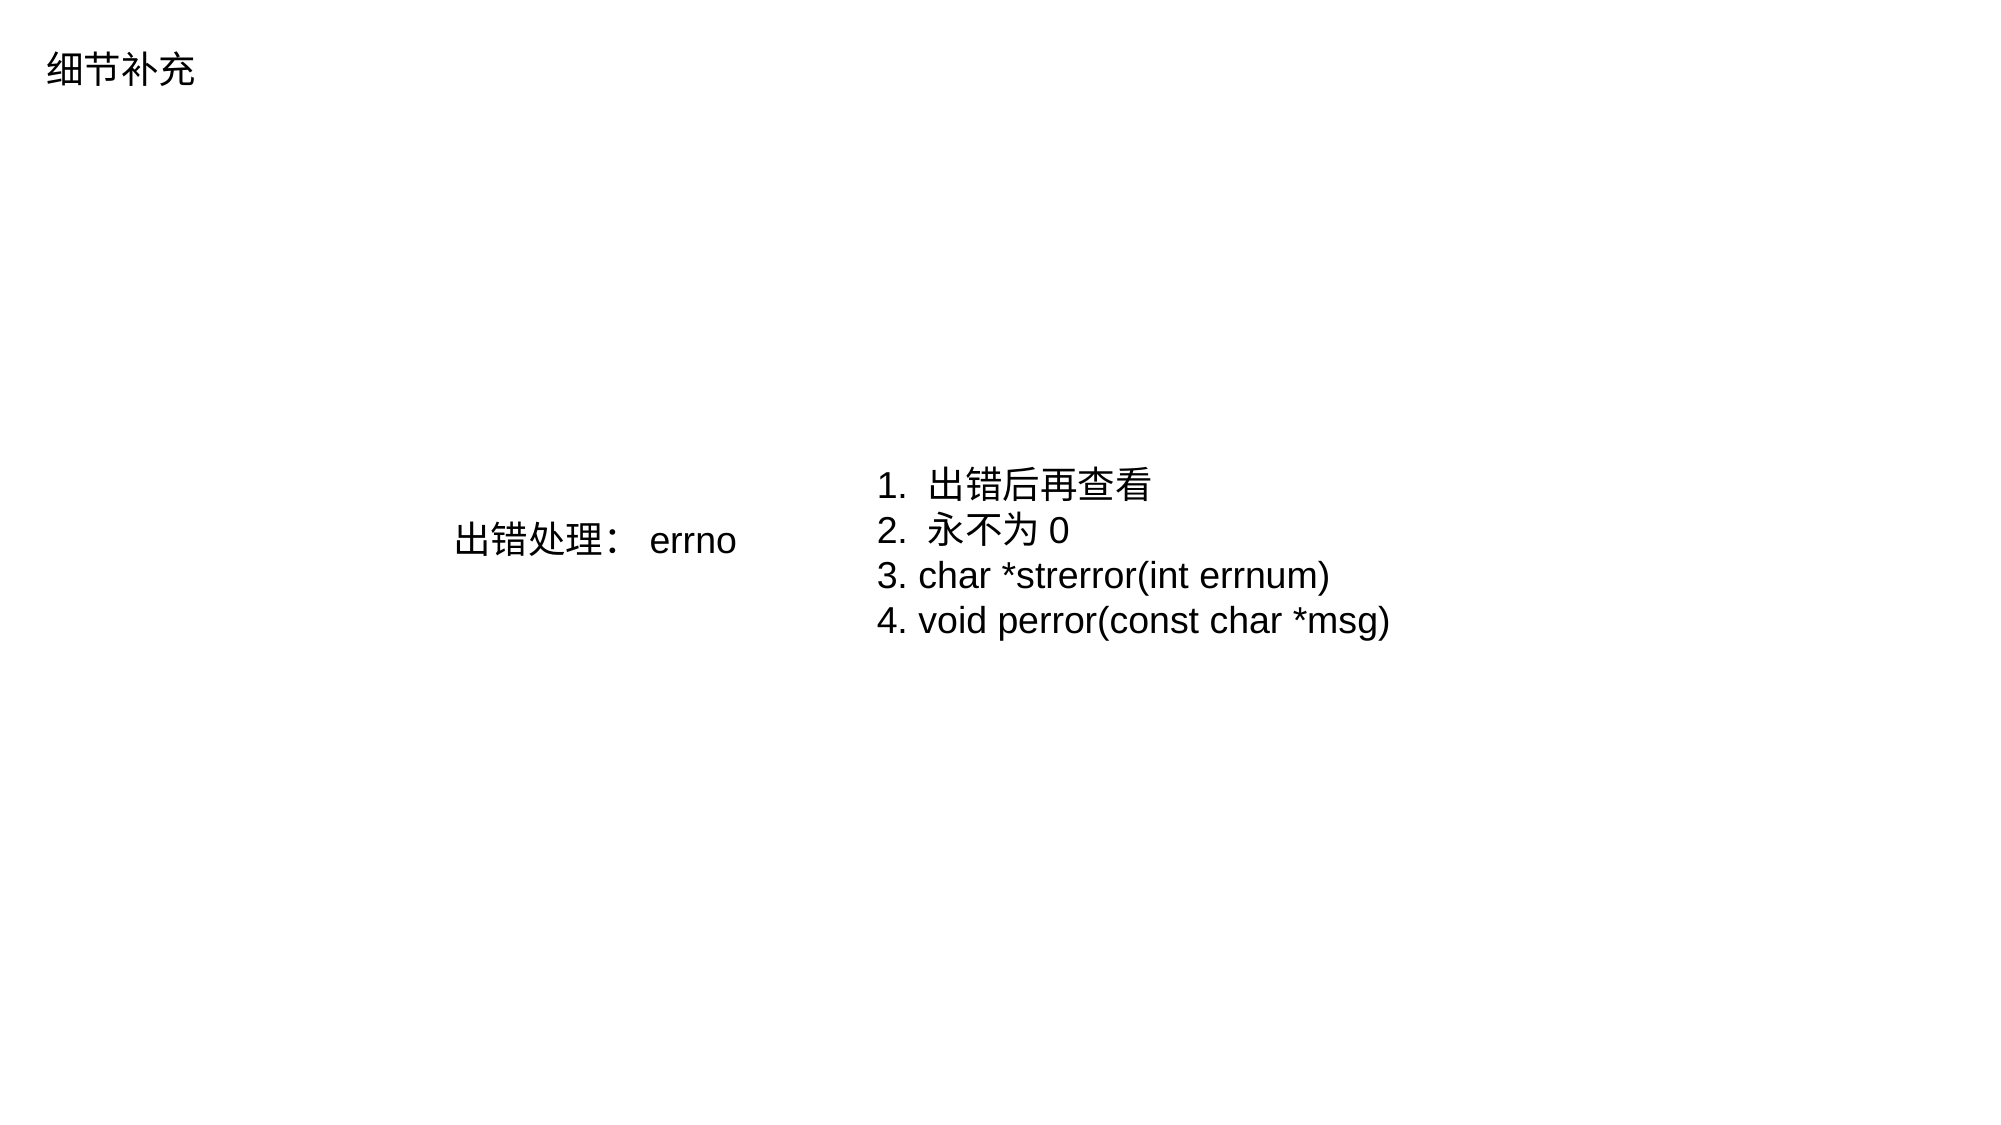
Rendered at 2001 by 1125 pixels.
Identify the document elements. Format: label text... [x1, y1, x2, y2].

text_box 1. 出错后再查看 2. 永不为0 3. char *strerror(int errnum) 4. void perror(const char *msg) [862, 454, 1448, 649]
text_box 出错处理：errno [438, 508, 862, 569]
text_box 细节补充 [31, 38, 436, 99]
